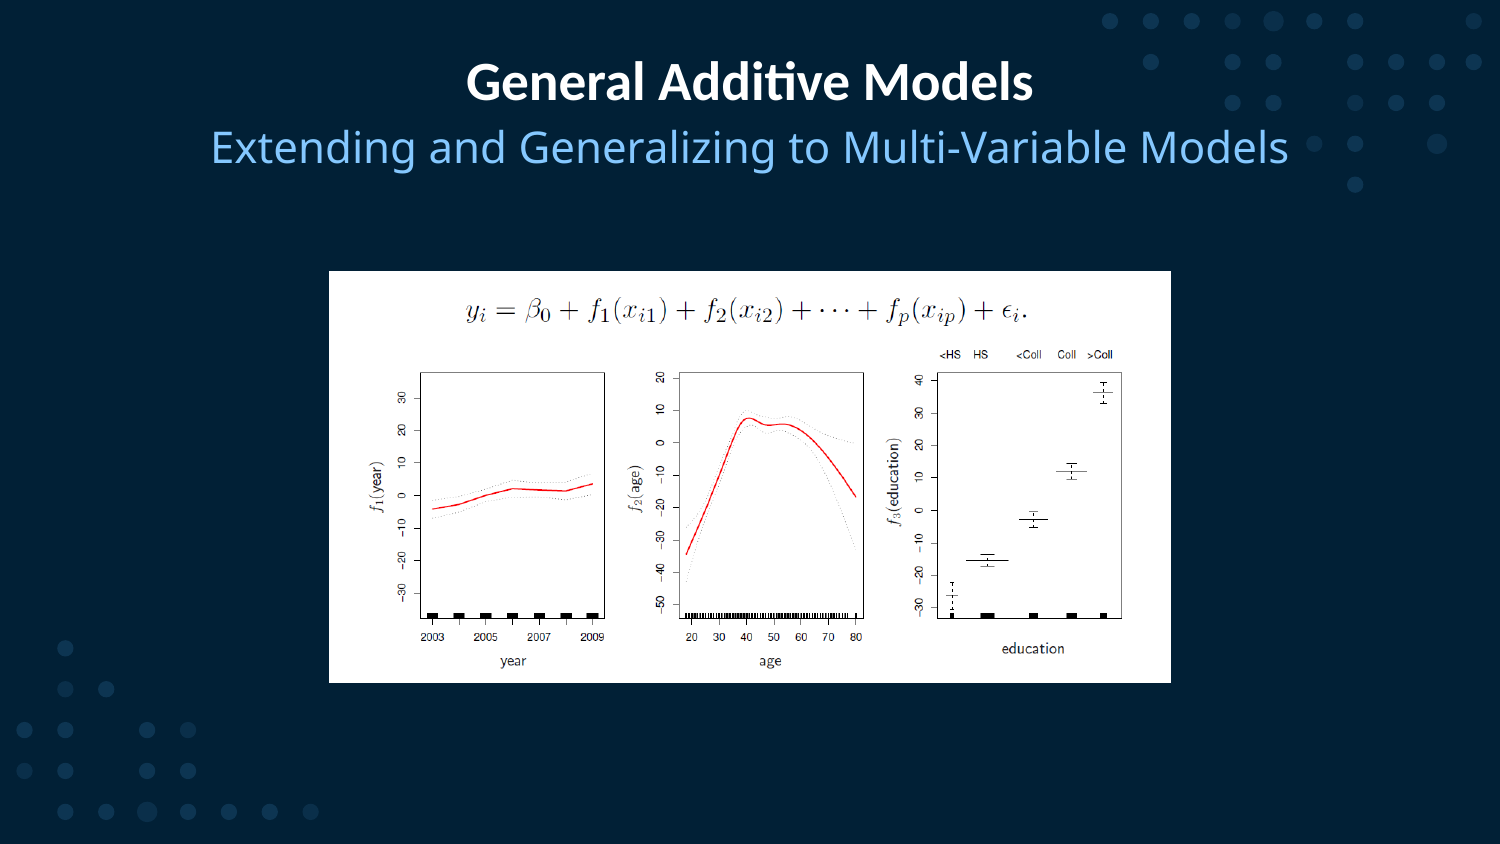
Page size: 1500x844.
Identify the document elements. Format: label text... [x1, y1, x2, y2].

picture [329, 271, 1171, 683]
title General Additive Models [103, 44, 1397, 120]
list Extending and Generalizing to Multi-Variable Models [103, 120, 1397, 196]
